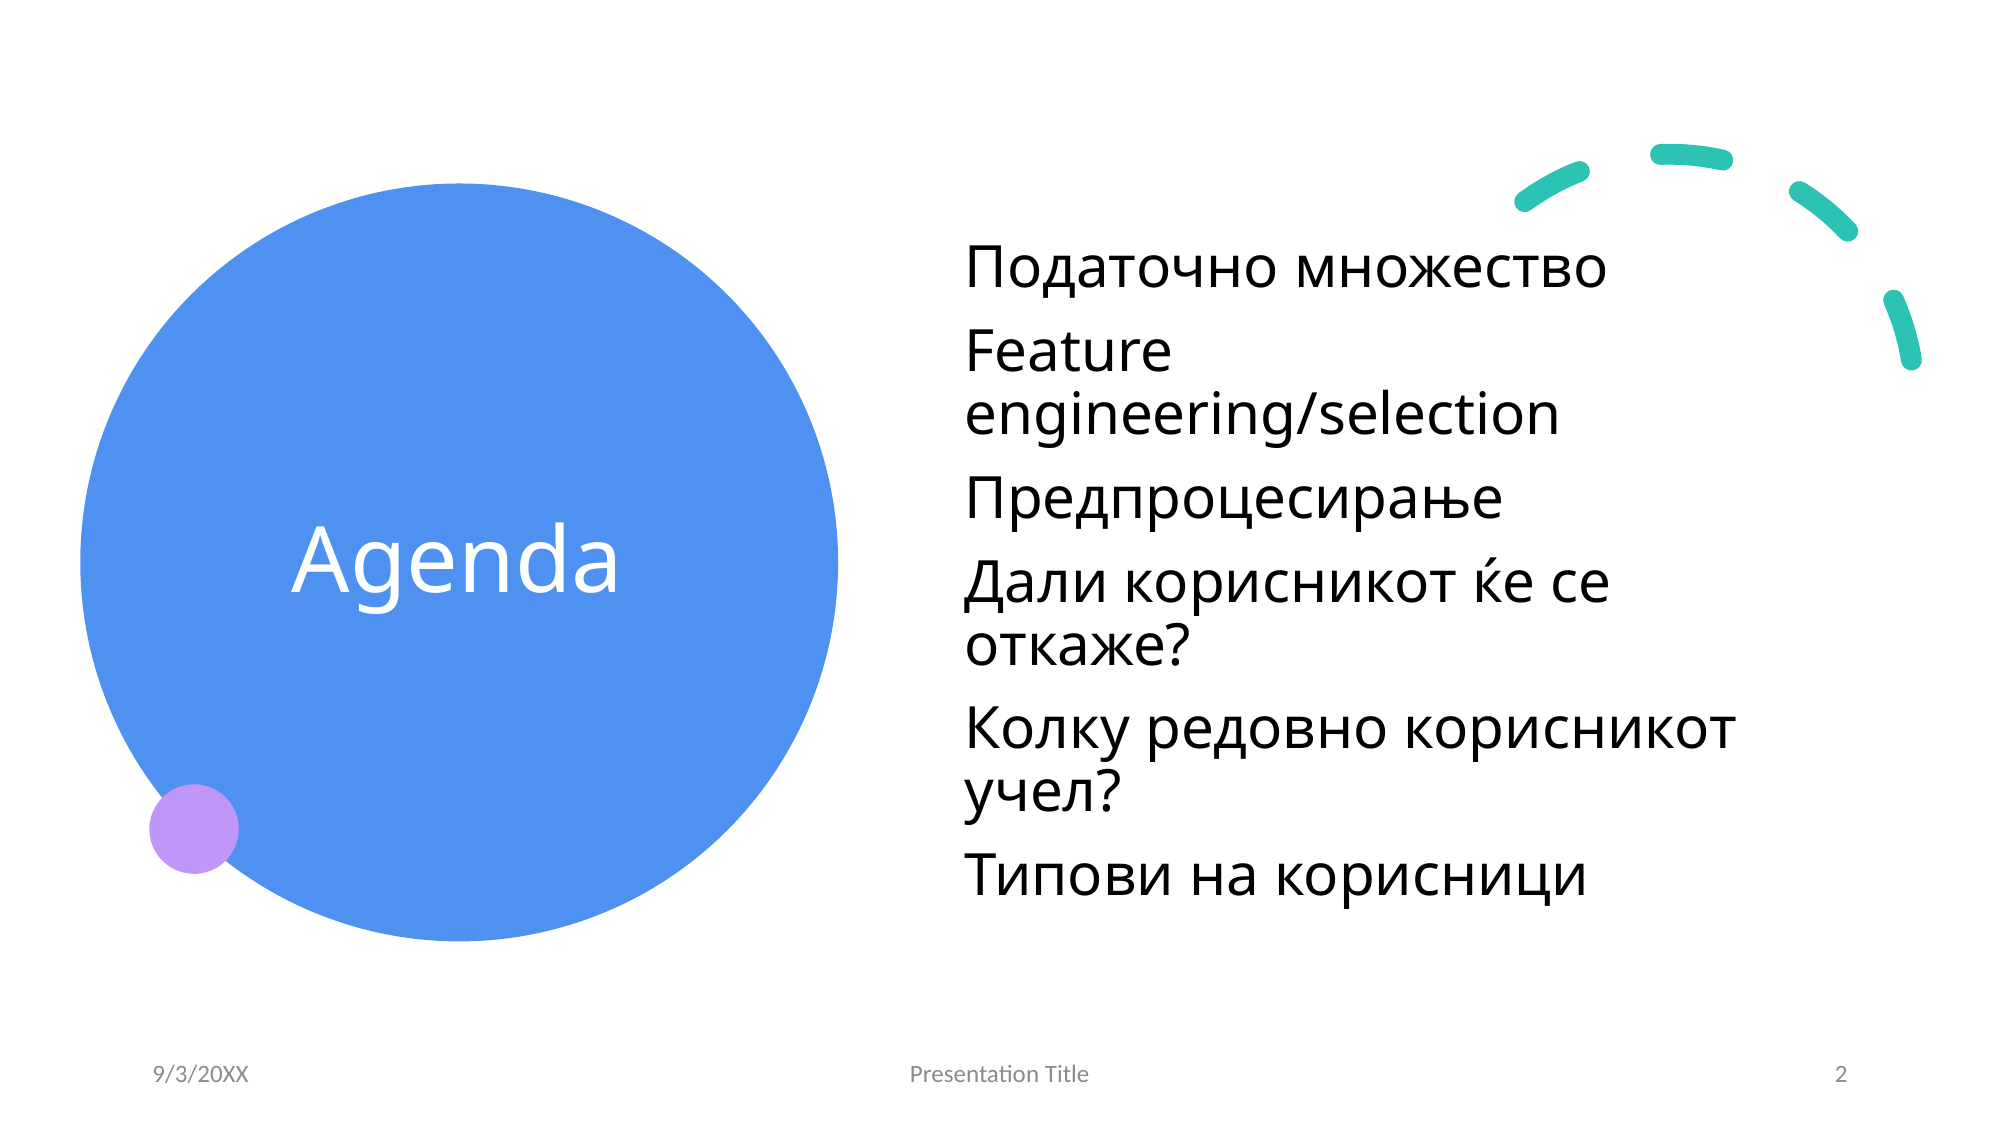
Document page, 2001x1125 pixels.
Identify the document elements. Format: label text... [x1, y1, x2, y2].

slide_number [137, 1042, 588, 1103]
footer Presentation Title [662, 1042, 1338, 1103]
slide_number 2 [1412, 1042, 1863, 1103]
title Agenda [191, 229, 723, 897]
list Податочно множество Feature engineering/selection Предпроцесирање Дали корисникот ќе се откаже? Колку редовно корисникот учел? Типови на корисници [949, 250, 1788, 896]
